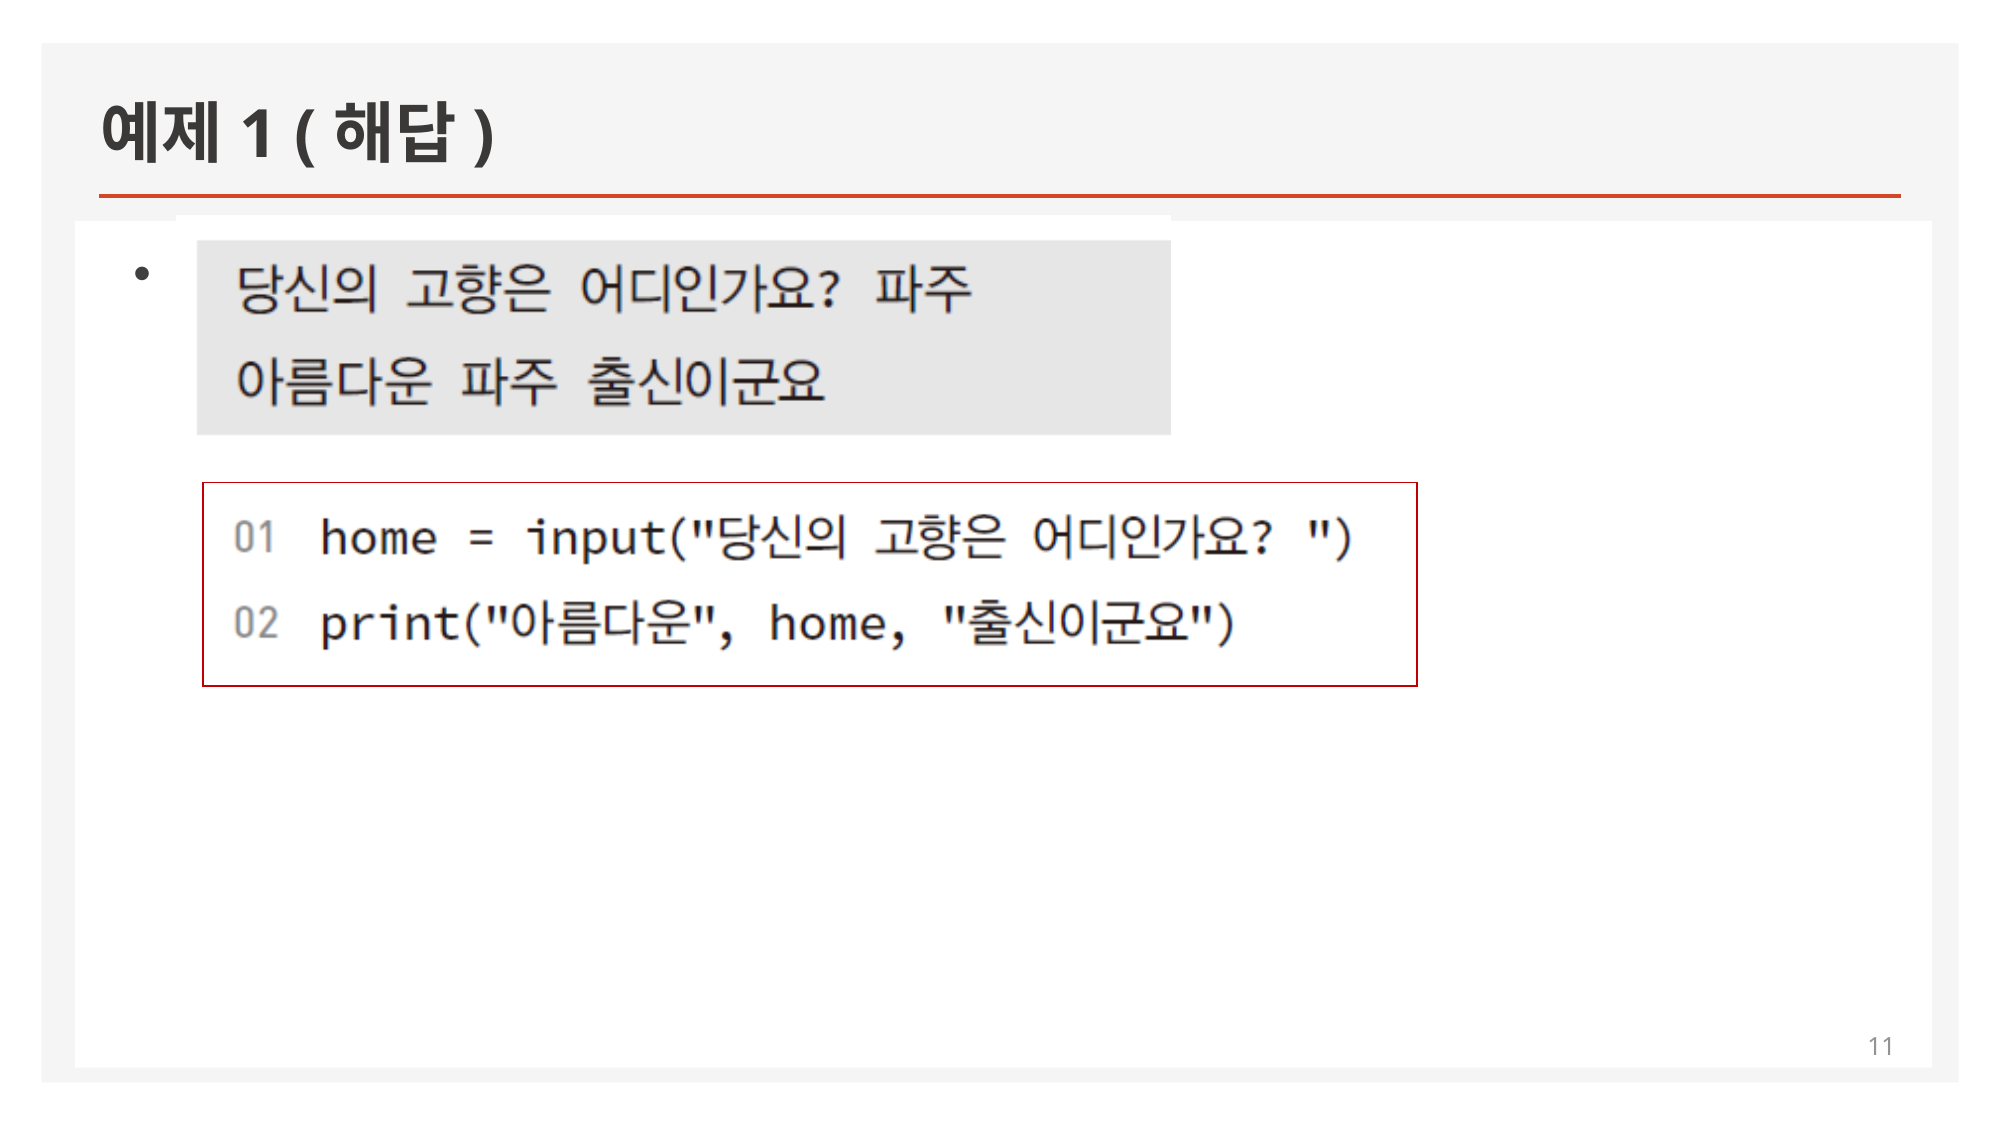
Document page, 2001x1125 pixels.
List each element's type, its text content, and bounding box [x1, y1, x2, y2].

picture [203, 483, 1417, 686]
slide_number 11 [1373, 1017, 1911, 1078]
list 고향을 물어보고 인사하기 [88, 235, 1468, 888]
picture [176, 215, 1171, 455]
title 예제1 (해답) [85, 73, 1465, 179]
